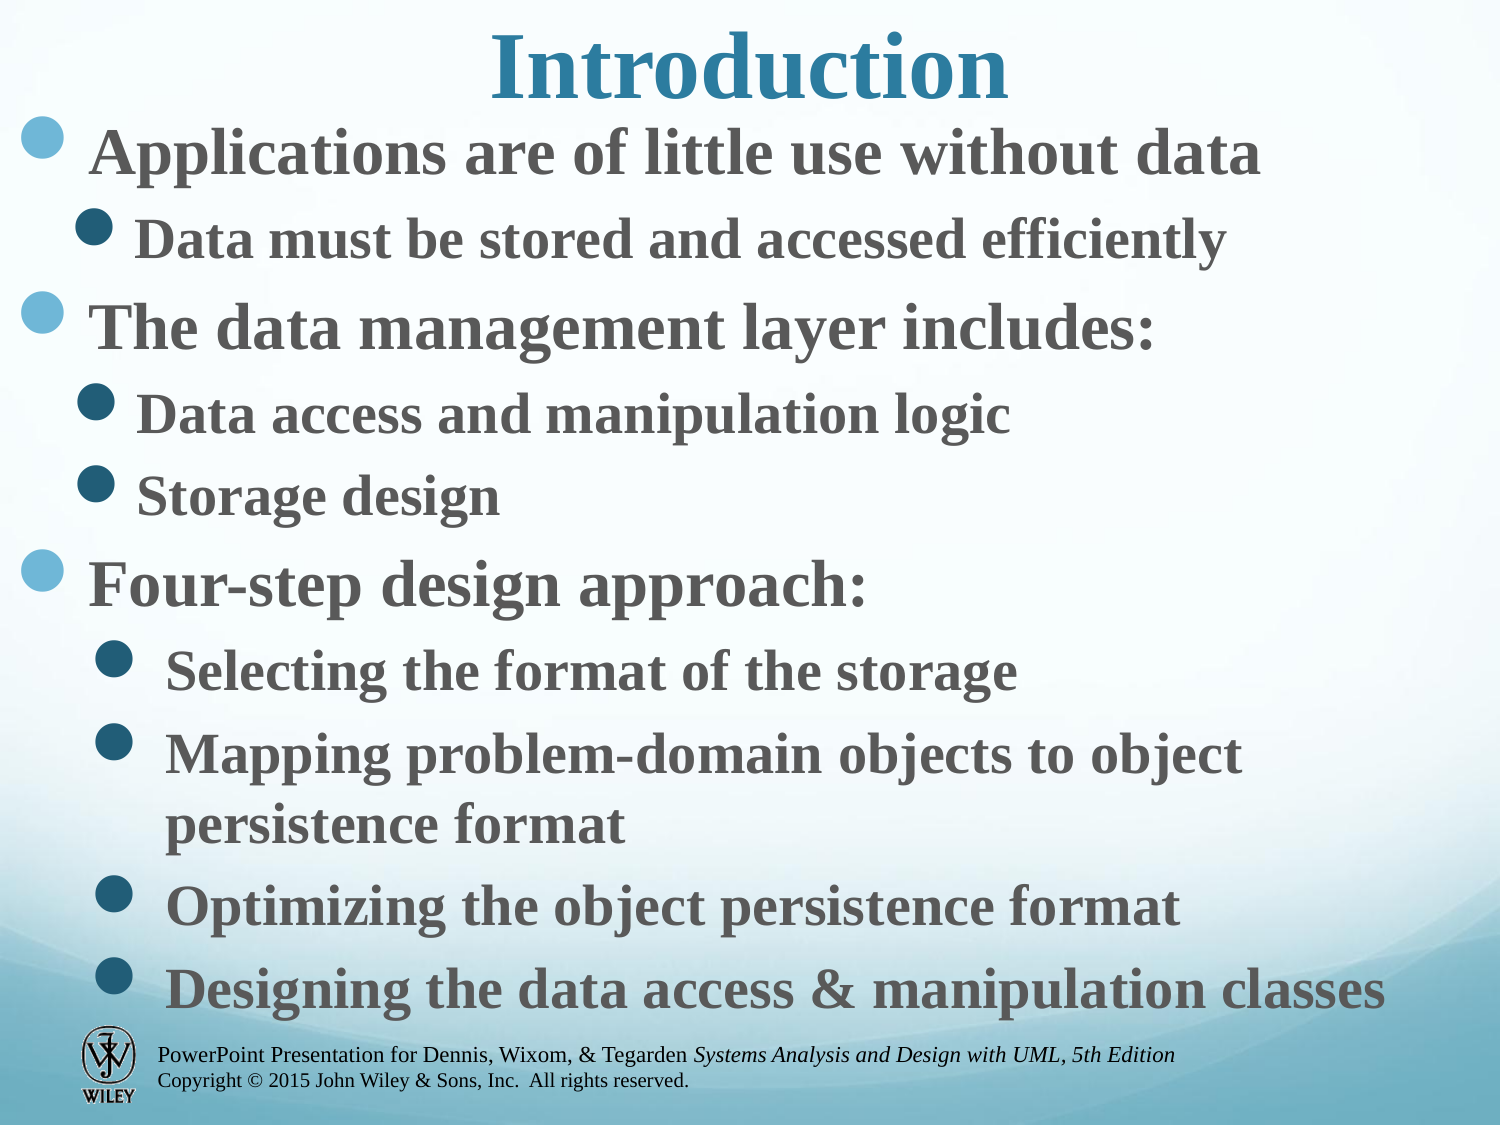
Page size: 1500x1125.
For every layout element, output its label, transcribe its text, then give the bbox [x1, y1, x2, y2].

picture [0, 0, 1500, 1125]
title Introduction [90, 17, 1410, 99]
list Applications are of little use without data Data must be stored and accessed efficiently The data management layer includes: Data access and manipulation logic Storage design Four-step design approach: Selecting the format of the storage Mapping problem-domain objects to object persistence format Optimizing the object persistence format Designing the data access & manipulation classes [0, 99, 1475, 1063]
